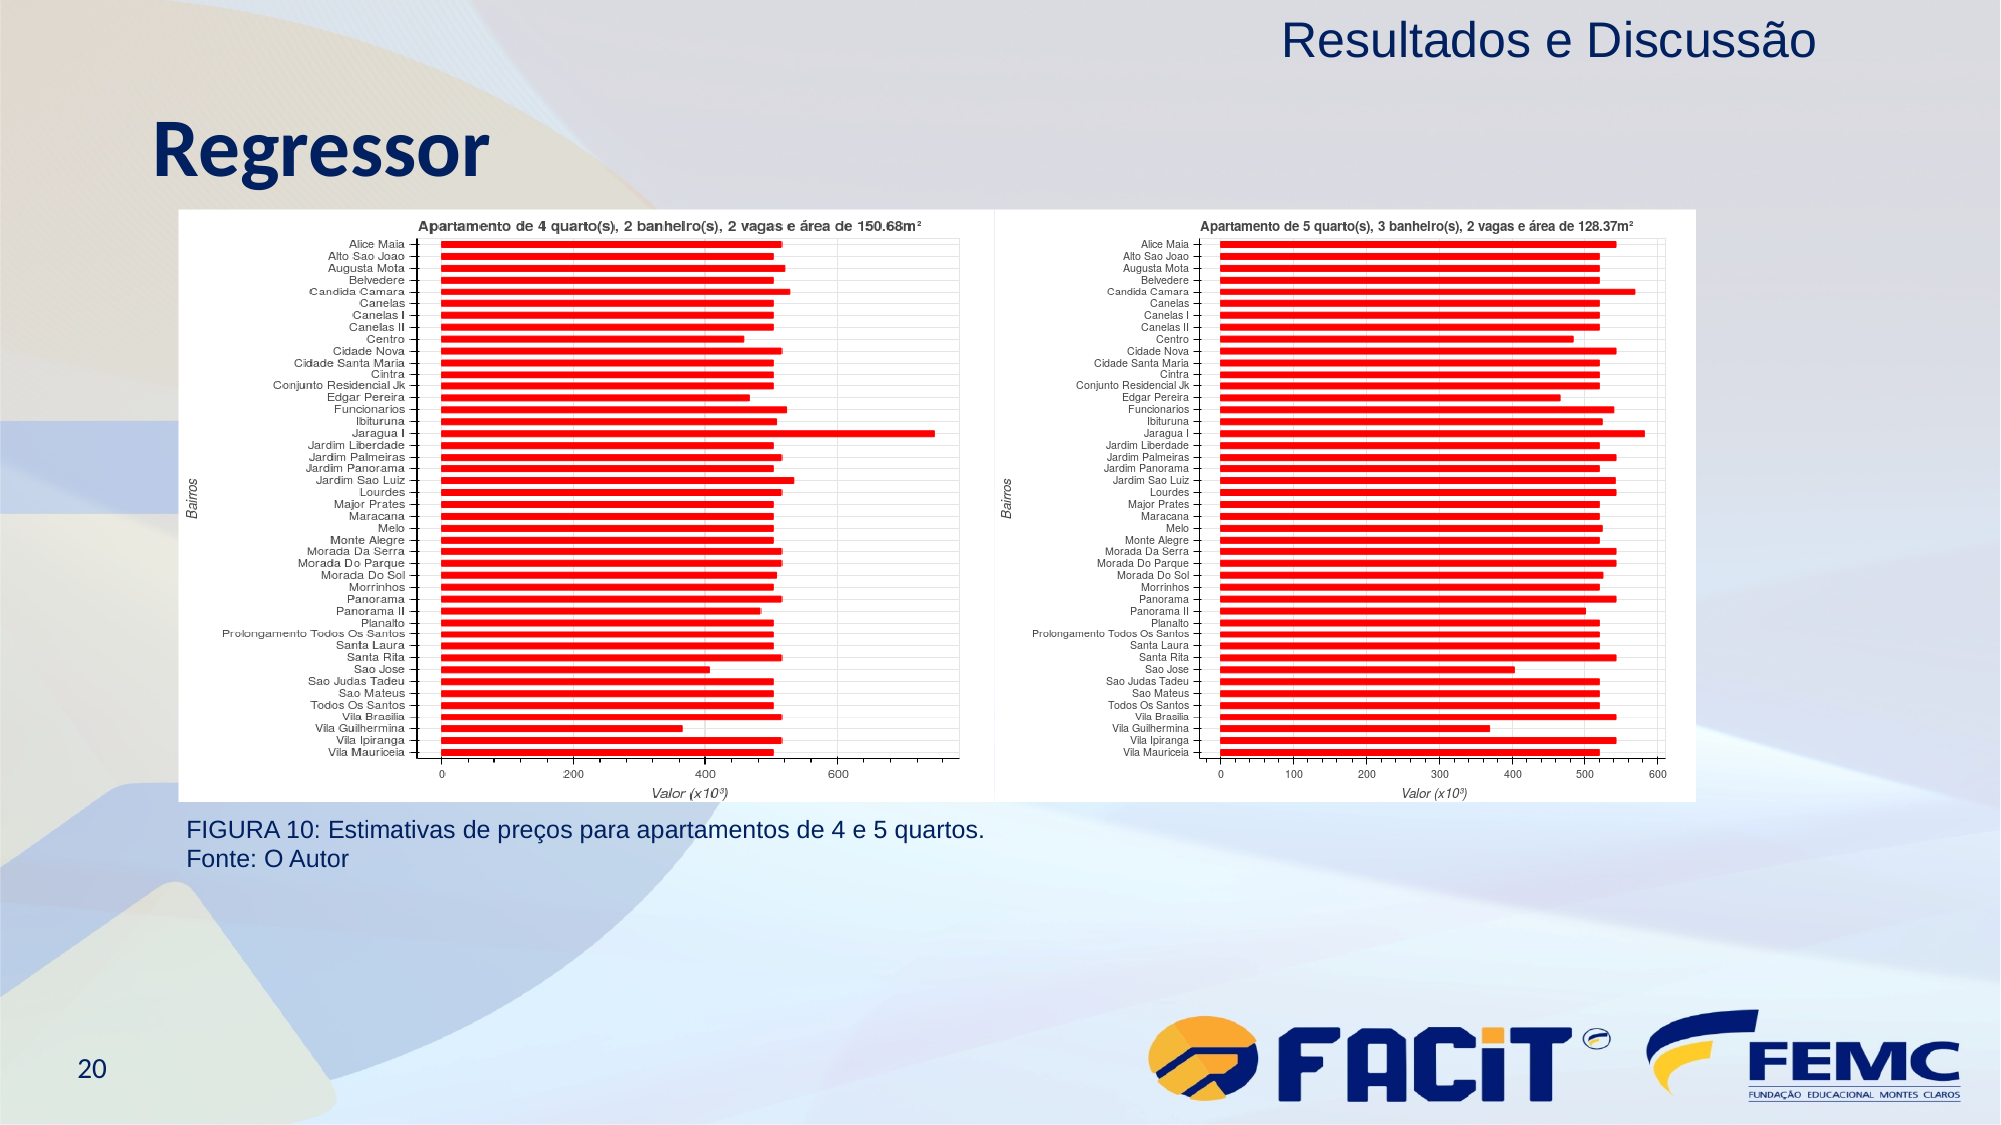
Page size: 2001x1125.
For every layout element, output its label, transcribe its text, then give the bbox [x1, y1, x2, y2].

text_box Resultados e Discussão [1266, 0, 1833, 76]
slide_number 20 [62, 1036, 513, 1097]
picture [0, 0, 2001, 1125]
text_box Regressor [137, 89, 1863, 210]
text_box FIGURA 10: Estimativas de preços para apartamentos de 4 e 5 quartos. Fonte: O Autor [96, 805, 1480, 881]
